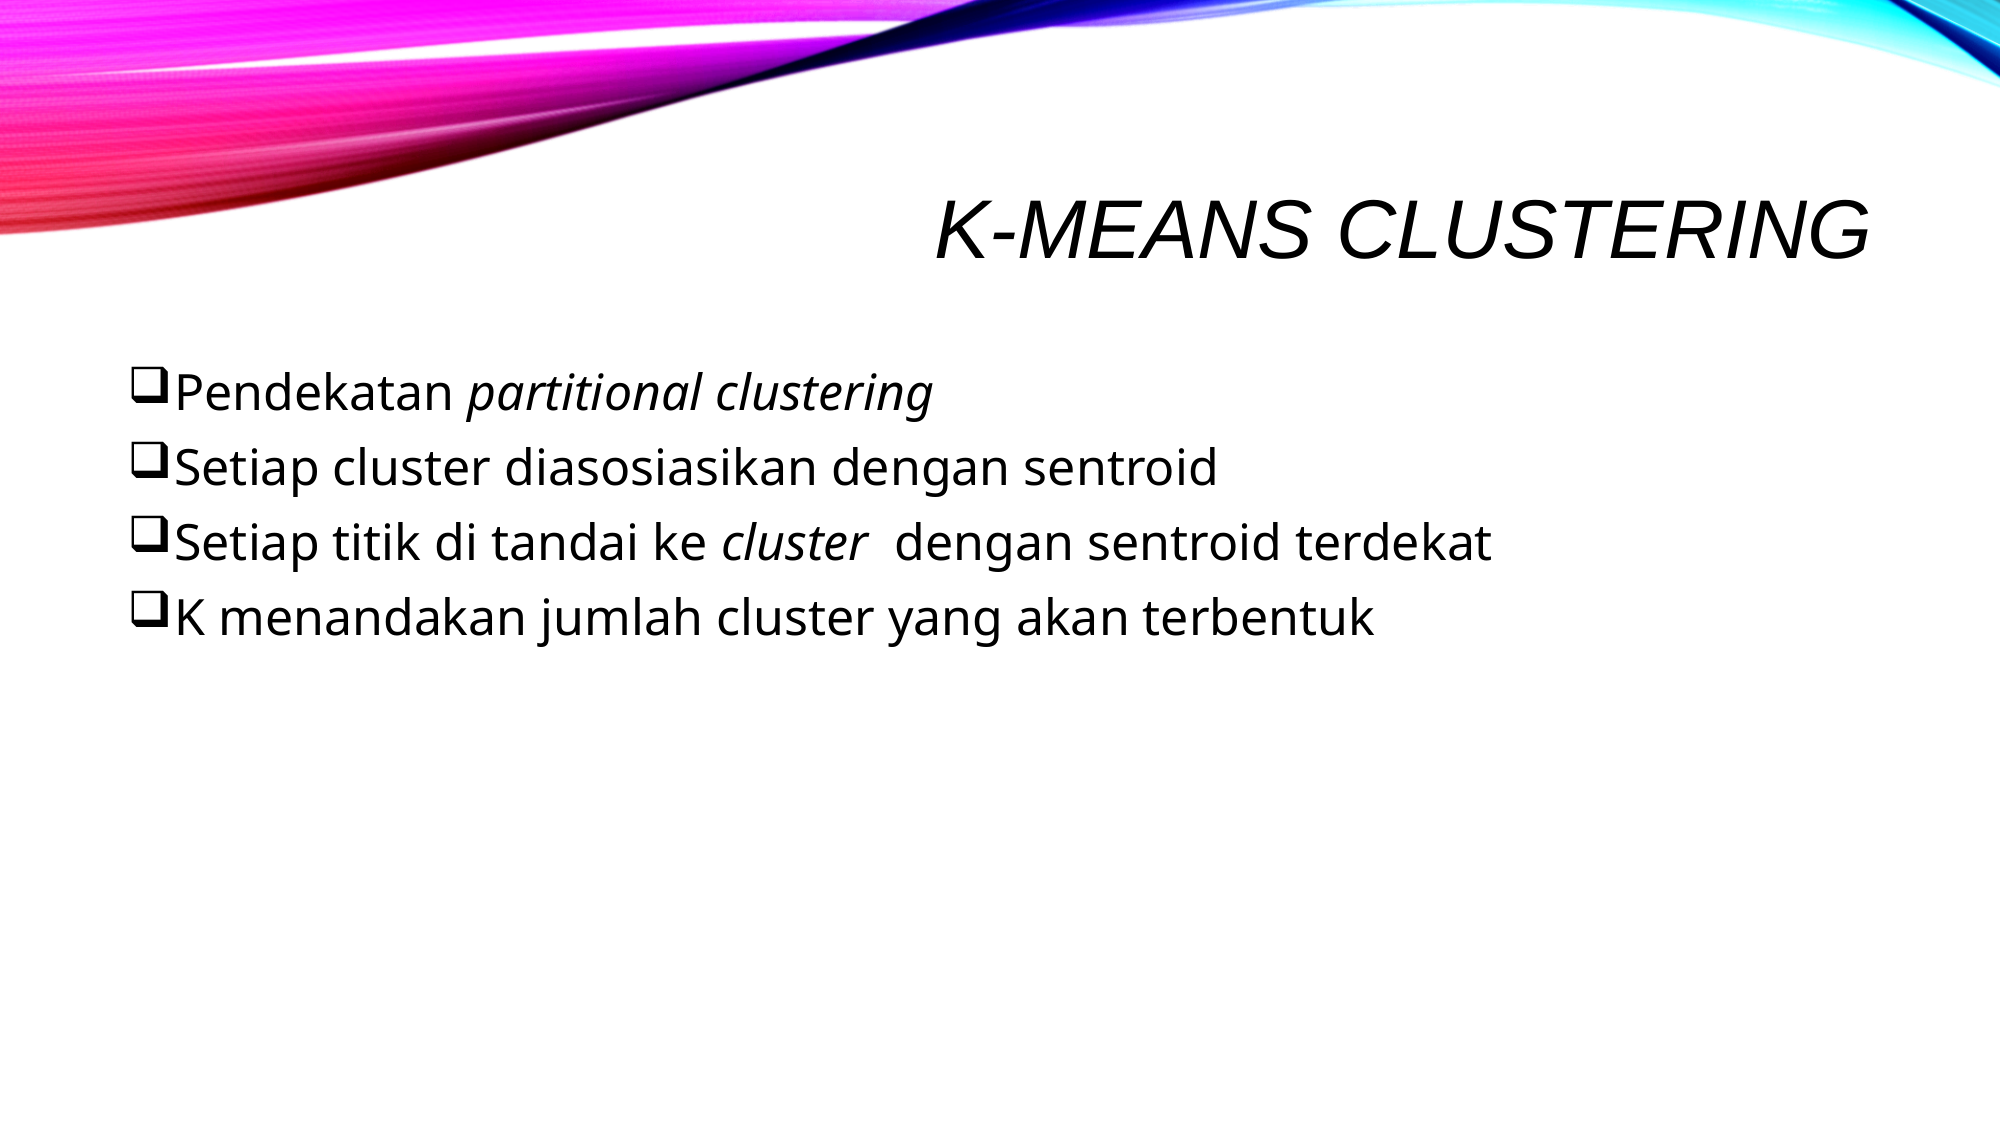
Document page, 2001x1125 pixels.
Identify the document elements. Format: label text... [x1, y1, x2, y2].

picture [1910, 0, 2000, 45]
picture [0, 0, 2000, 237]
title K-MEANS CLUSTERING [474, 125, 1888, 338]
list Pendekatan partitional clustering Setiap cluster diasosiasikan dengan sentroid Setiap titik di tandai ke cluster dengan sentroid terdekat K menandakan jumlah cluster yang akan terbentuk [112, 360, 1888, 1021]
picture [1890, 0, 2000, 75]
